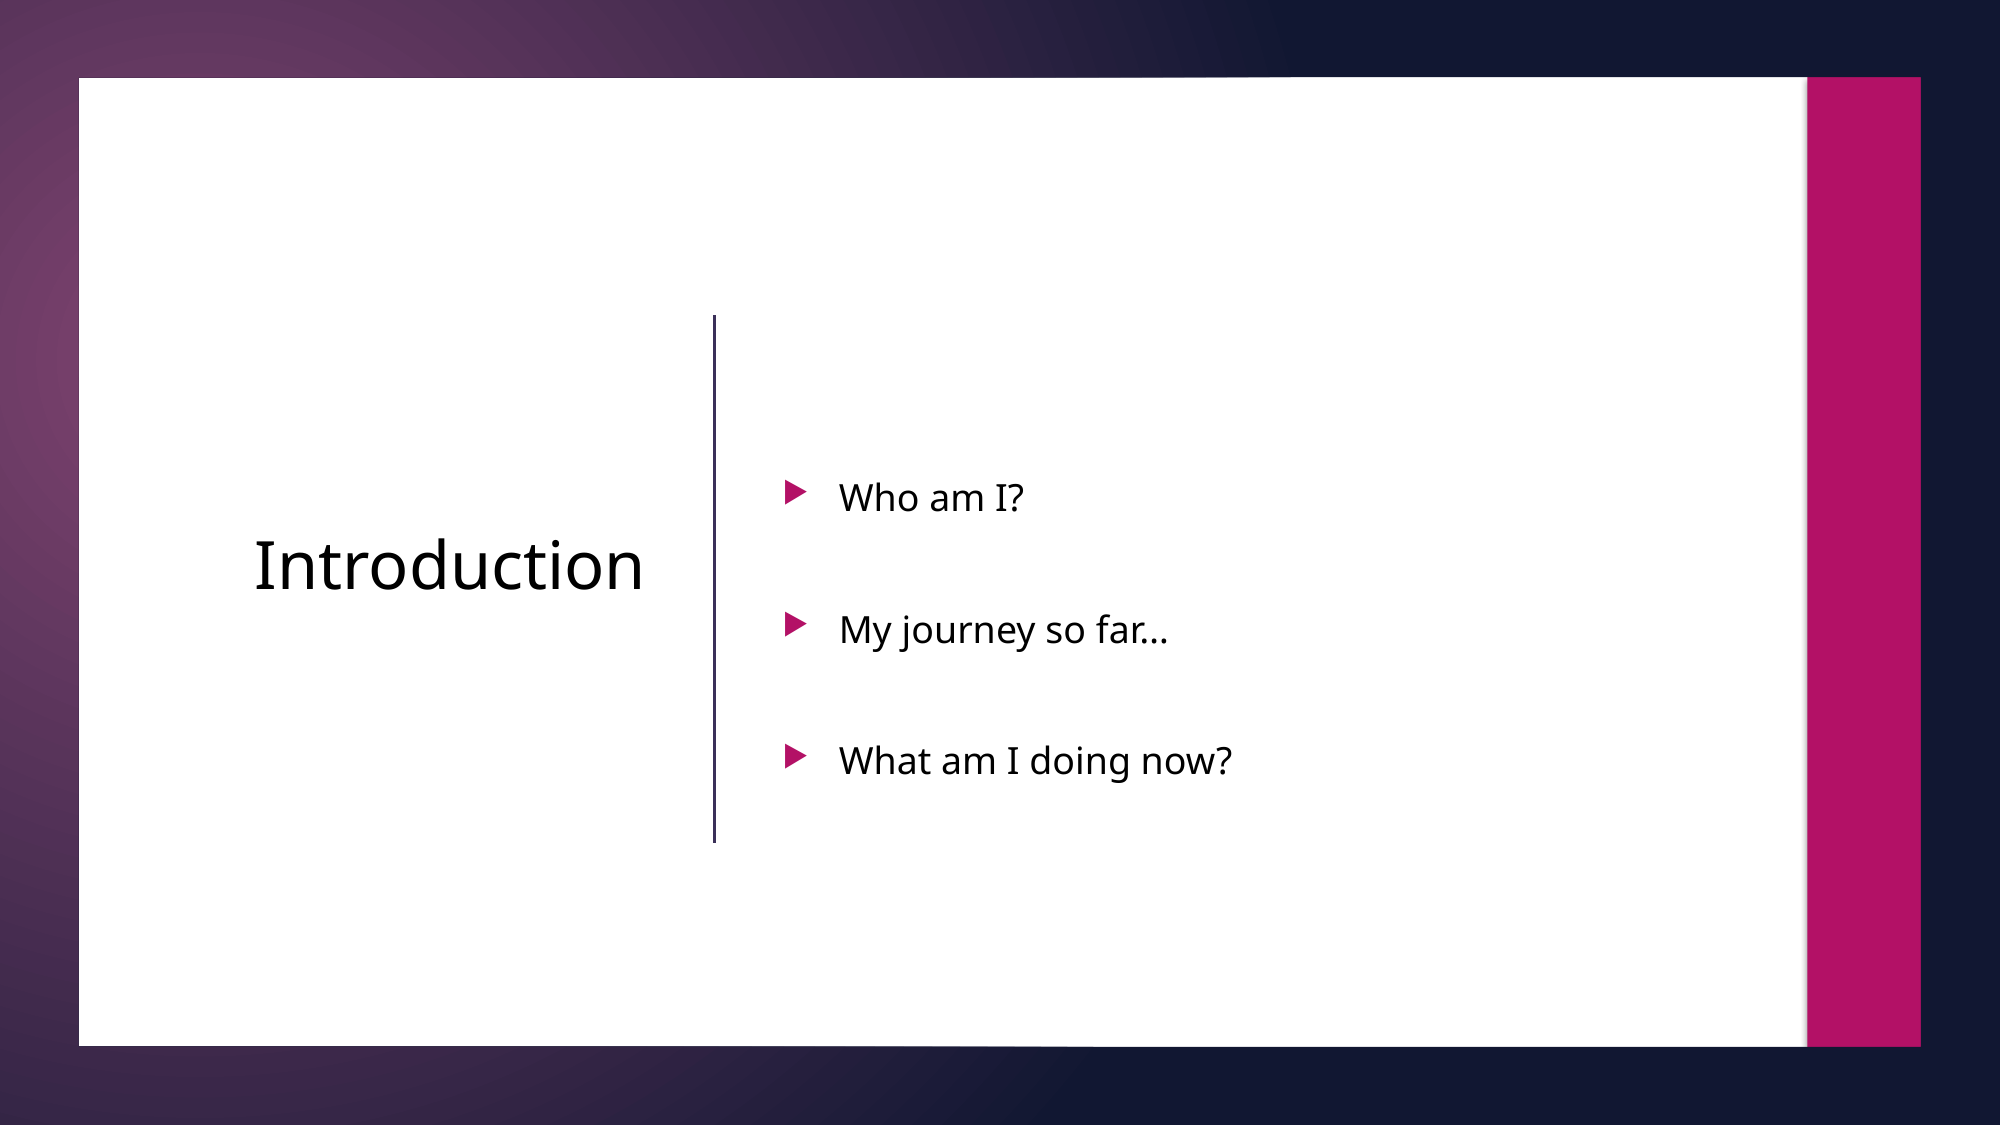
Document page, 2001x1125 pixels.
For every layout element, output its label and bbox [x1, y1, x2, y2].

text_box [0, 0, 2000, 1125]
